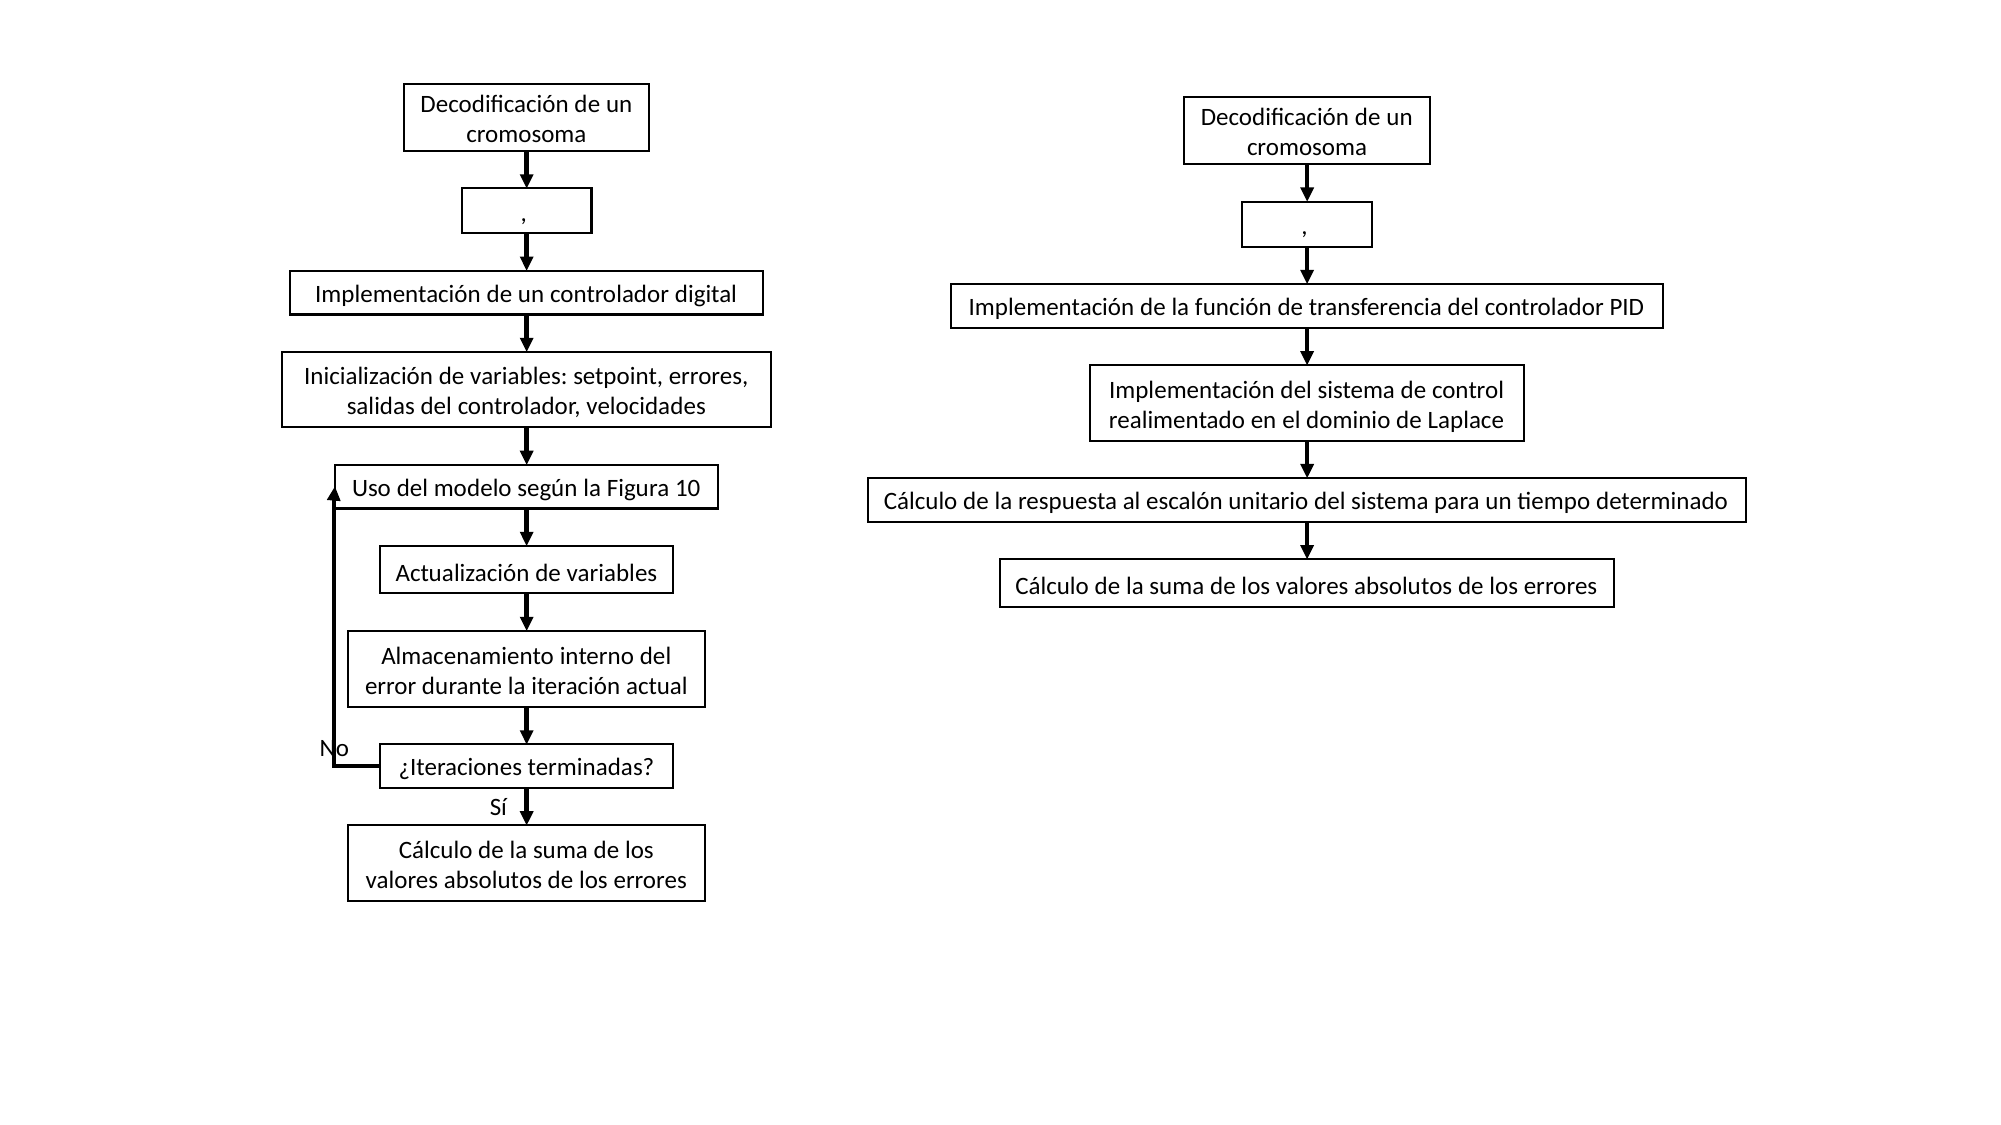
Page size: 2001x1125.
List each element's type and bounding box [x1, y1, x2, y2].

text_box [868, 96, 1747, 607]
text_box [334, 486, 381, 767]
text_box [282, 83, 772, 902]
